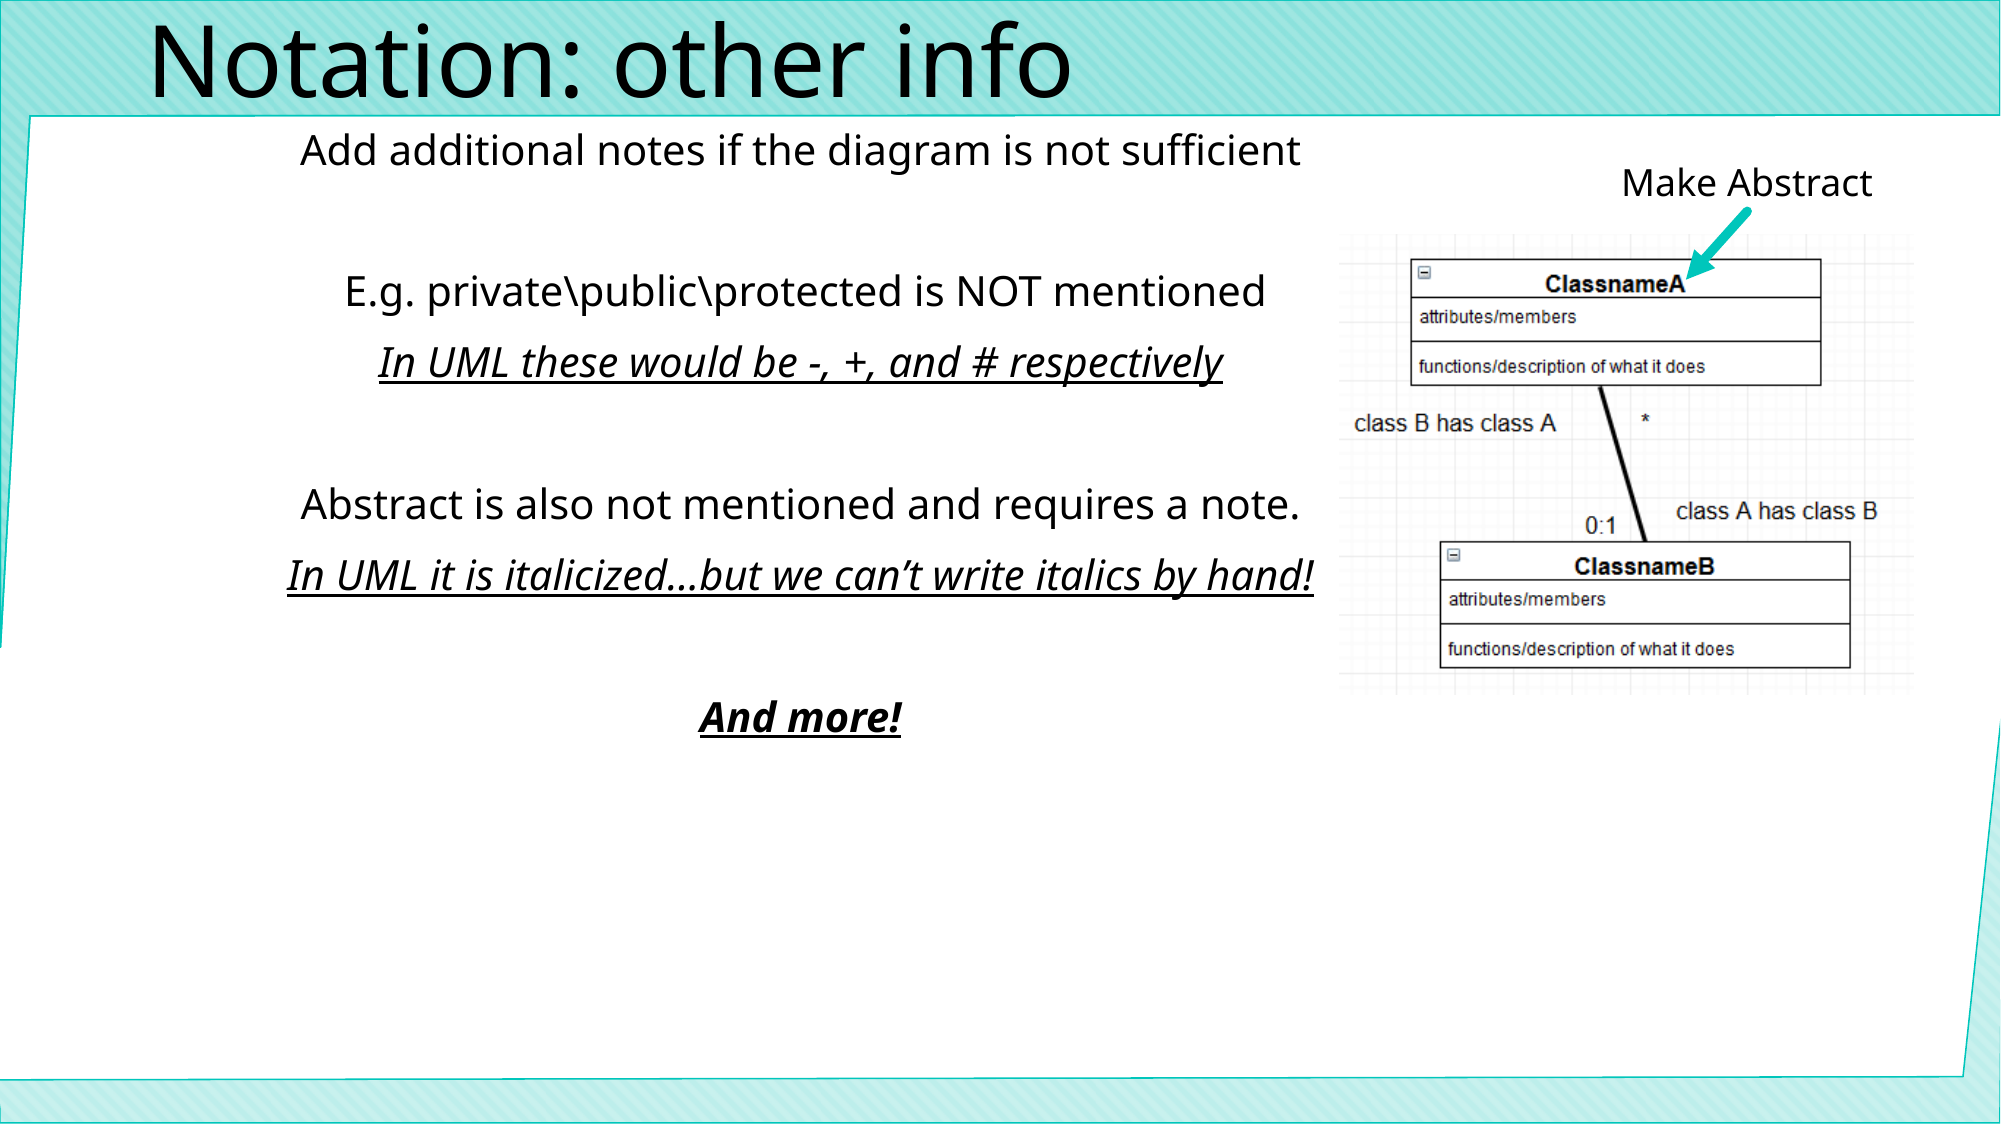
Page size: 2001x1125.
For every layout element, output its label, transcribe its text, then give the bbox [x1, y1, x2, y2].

text_box Make Abstract [1606, 151, 1888, 212]
list Add additional notes if the diagram is not sufficient E.g. private\public\protected is NOT mentioned In UML these would be -, +, and # respectively Abstract is also not mentioned and requires a note. In UML it is italicized…but we can’t write italics by hand! And more! [134, 115, 1468, 1062]
title Notation: other info [131, 1, 1866, 115]
picture [1339, 234, 1915, 695]
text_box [1685, 211, 1748, 280]
